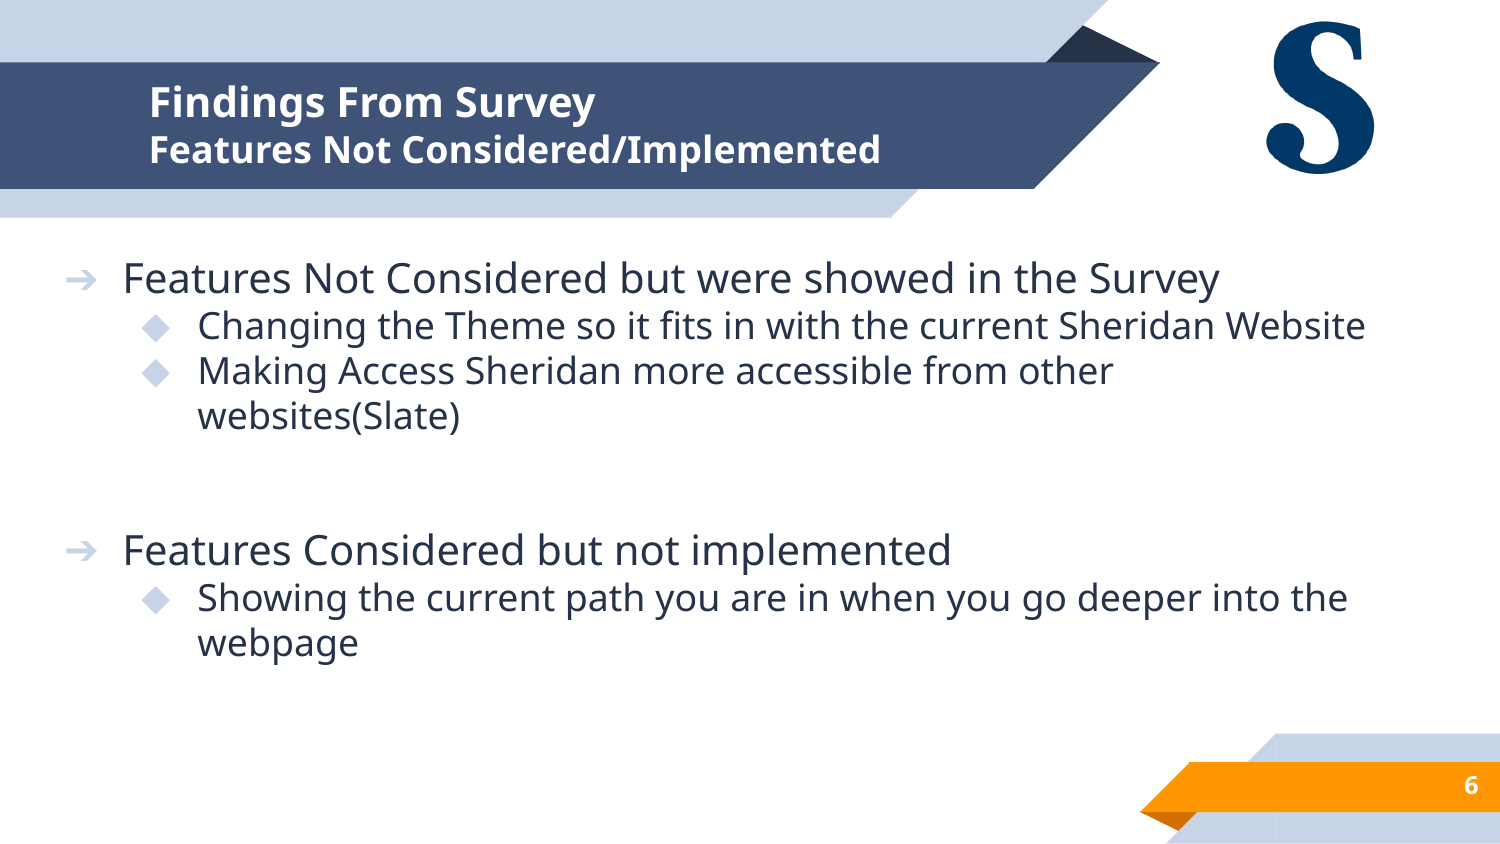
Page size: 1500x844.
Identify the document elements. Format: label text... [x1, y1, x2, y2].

picture [1263, 20, 1377, 176]
title Findings From Survey Features Not Considered/Implemented [133, 60, 1035, 186]
list Features Not Considered but were showed in the Survey Changing the Theme so it fits in with the current Sheridan Website Making Access Sheridan more accessible from other websites(Slate) Features Considered but not implemented Showing the current path you are in when you go deeper into the webpage [32, 204, 1391, 712]
slide_number ‹#› [1249, 760, 1494, 813]
